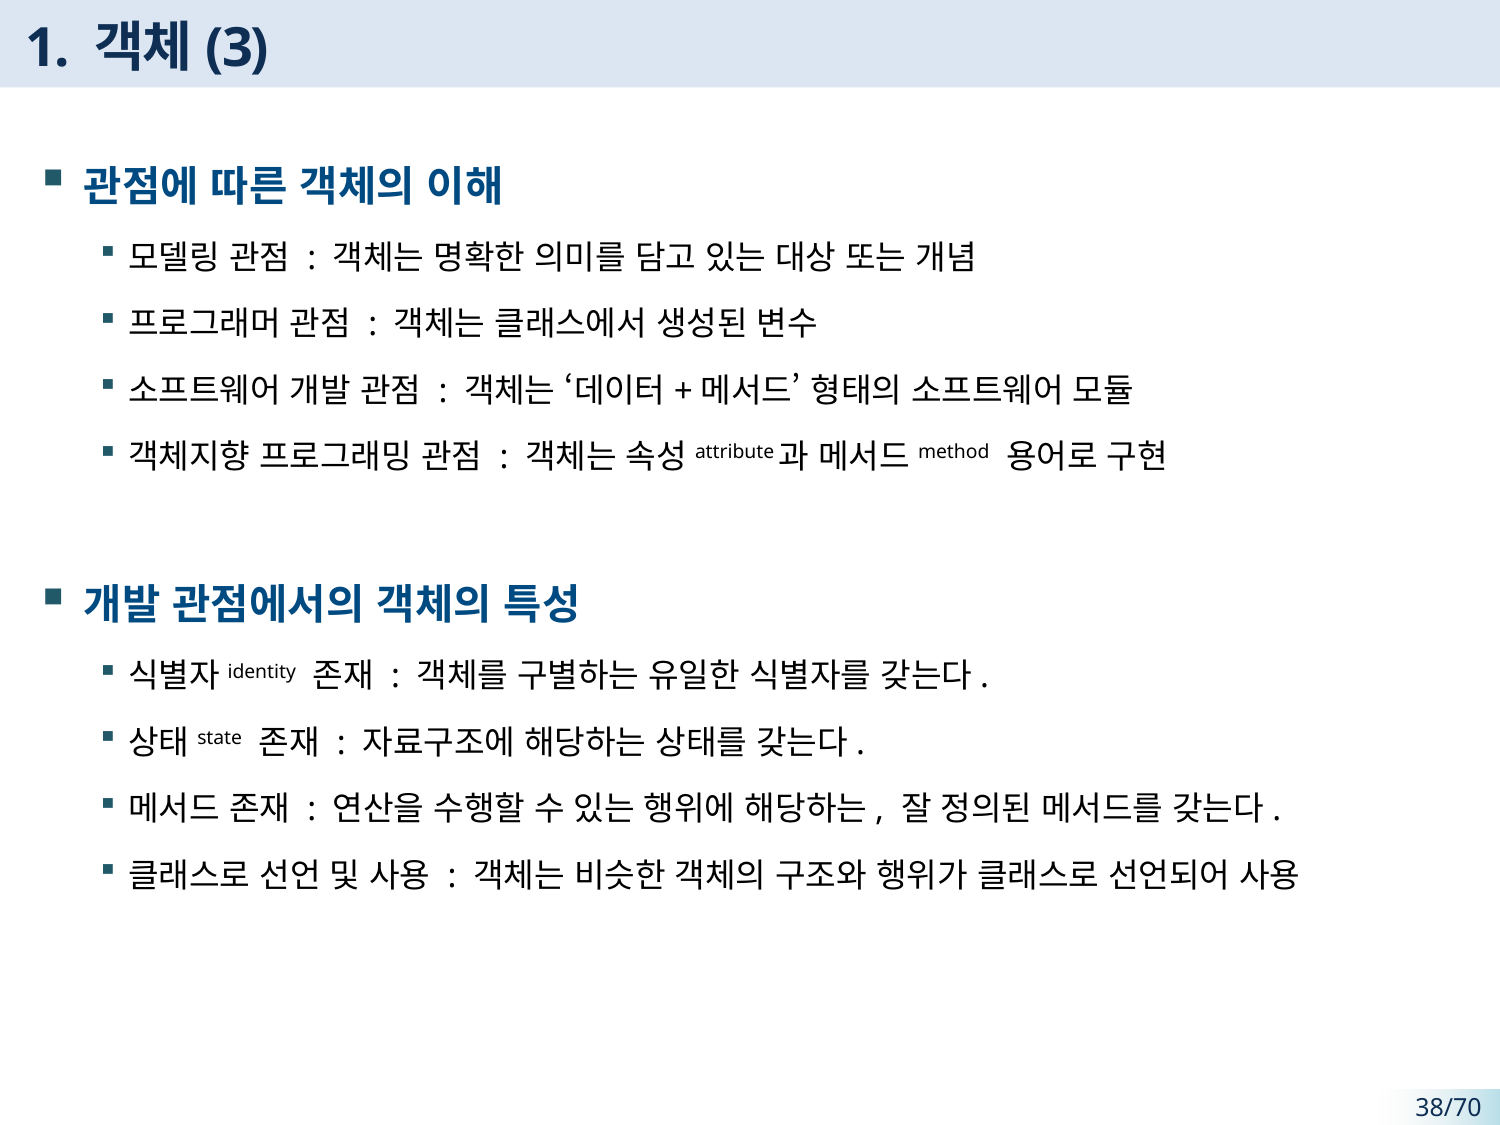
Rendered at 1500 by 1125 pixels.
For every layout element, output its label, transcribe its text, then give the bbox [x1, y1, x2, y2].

list 관점에 따른 객체의 이해 모델링 관점 : 객체는 명확한 의미를 담고 있는 대상 또는 개념 프로그래머 관점 : 객체는 클래스에서 생성된 변수 소프트웨어 개발 관점 : 객체는 ‘데이터+메서드’ 형태의 소프트웨어 모듈 객체지향 프로그래밍 관점 : 객체는 속성attribute과 메서드method 용어로 구현 개발 관점에서의 객체의 특성 식별자identity 존재 : 객체를 구별하는 유일한 식별자를 갖는다. 상태state 존재 : 자료구조에 해당하는 상태를 갖는다. 메서드 존재 : 연산을 수행할 수 있는 행위에 해당하는, 잘 정의된 메서드를 갖는다. 클래스로 선언 및 사용 : 객체는 비슷한 객체의 구조와 행위가 클래스로 선언되어 사용 [10, 126, 1481, 1057]
title 1. 객체(3) [10, 5, 1288, 84]
